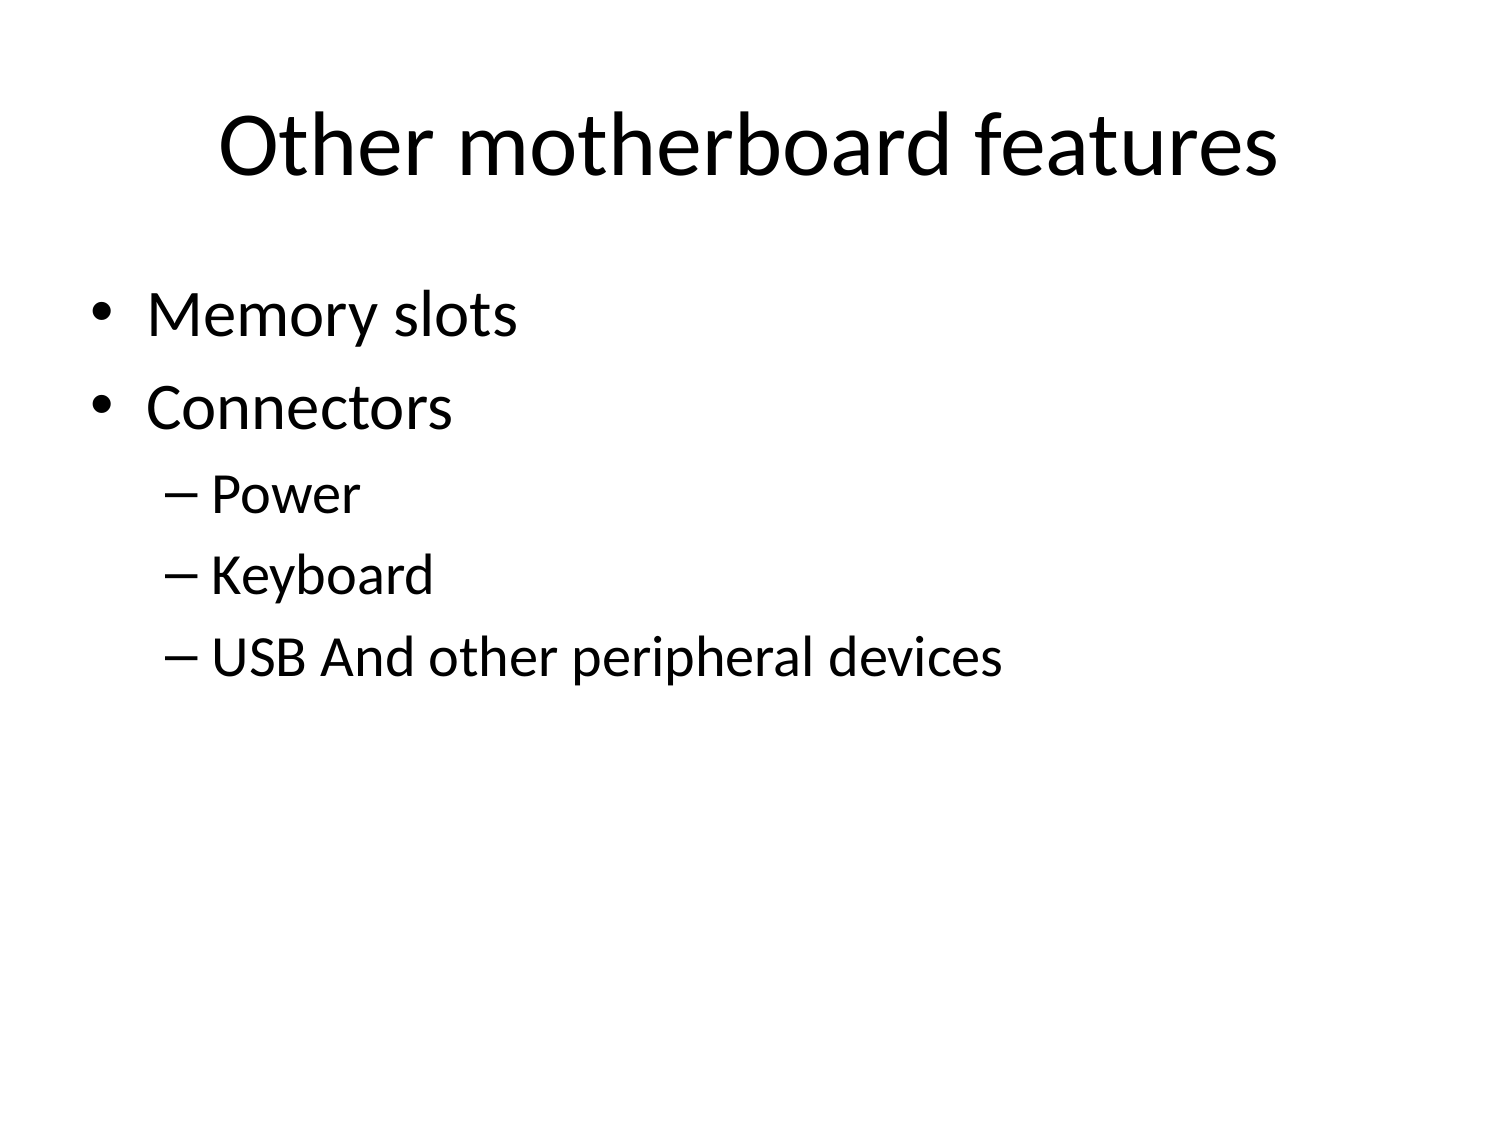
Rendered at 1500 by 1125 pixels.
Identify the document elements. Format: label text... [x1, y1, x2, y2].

list Memory slots Connectors Power Keyboard USB And other peripheral devices [75, 262, 1425, 1005]
title Other motherboard features [75, 45, 1425, 233]
